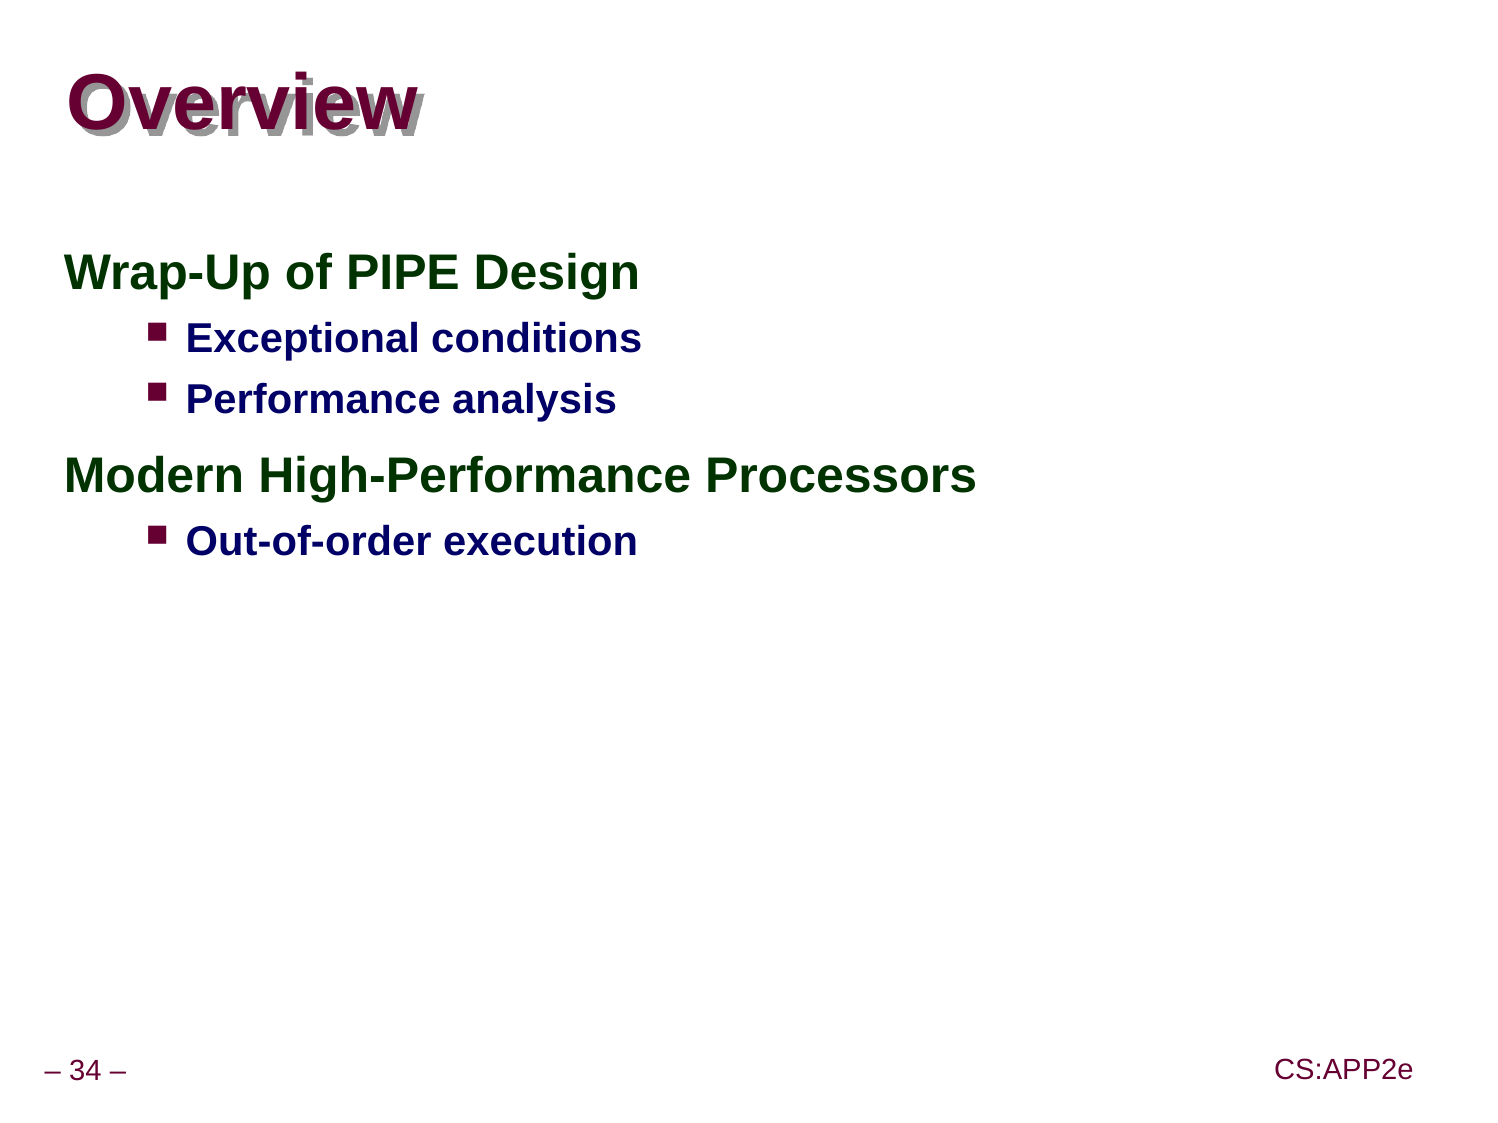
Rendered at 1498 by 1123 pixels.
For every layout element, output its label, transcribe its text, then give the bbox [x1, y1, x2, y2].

title Overview [66, 40, 1495, 169]
list Wrap-Up of PIPE Design Exceptional conditions Performance analysis Modern High-Performance Processors Out-of-order execution [48, 236, 1410, 1092]
